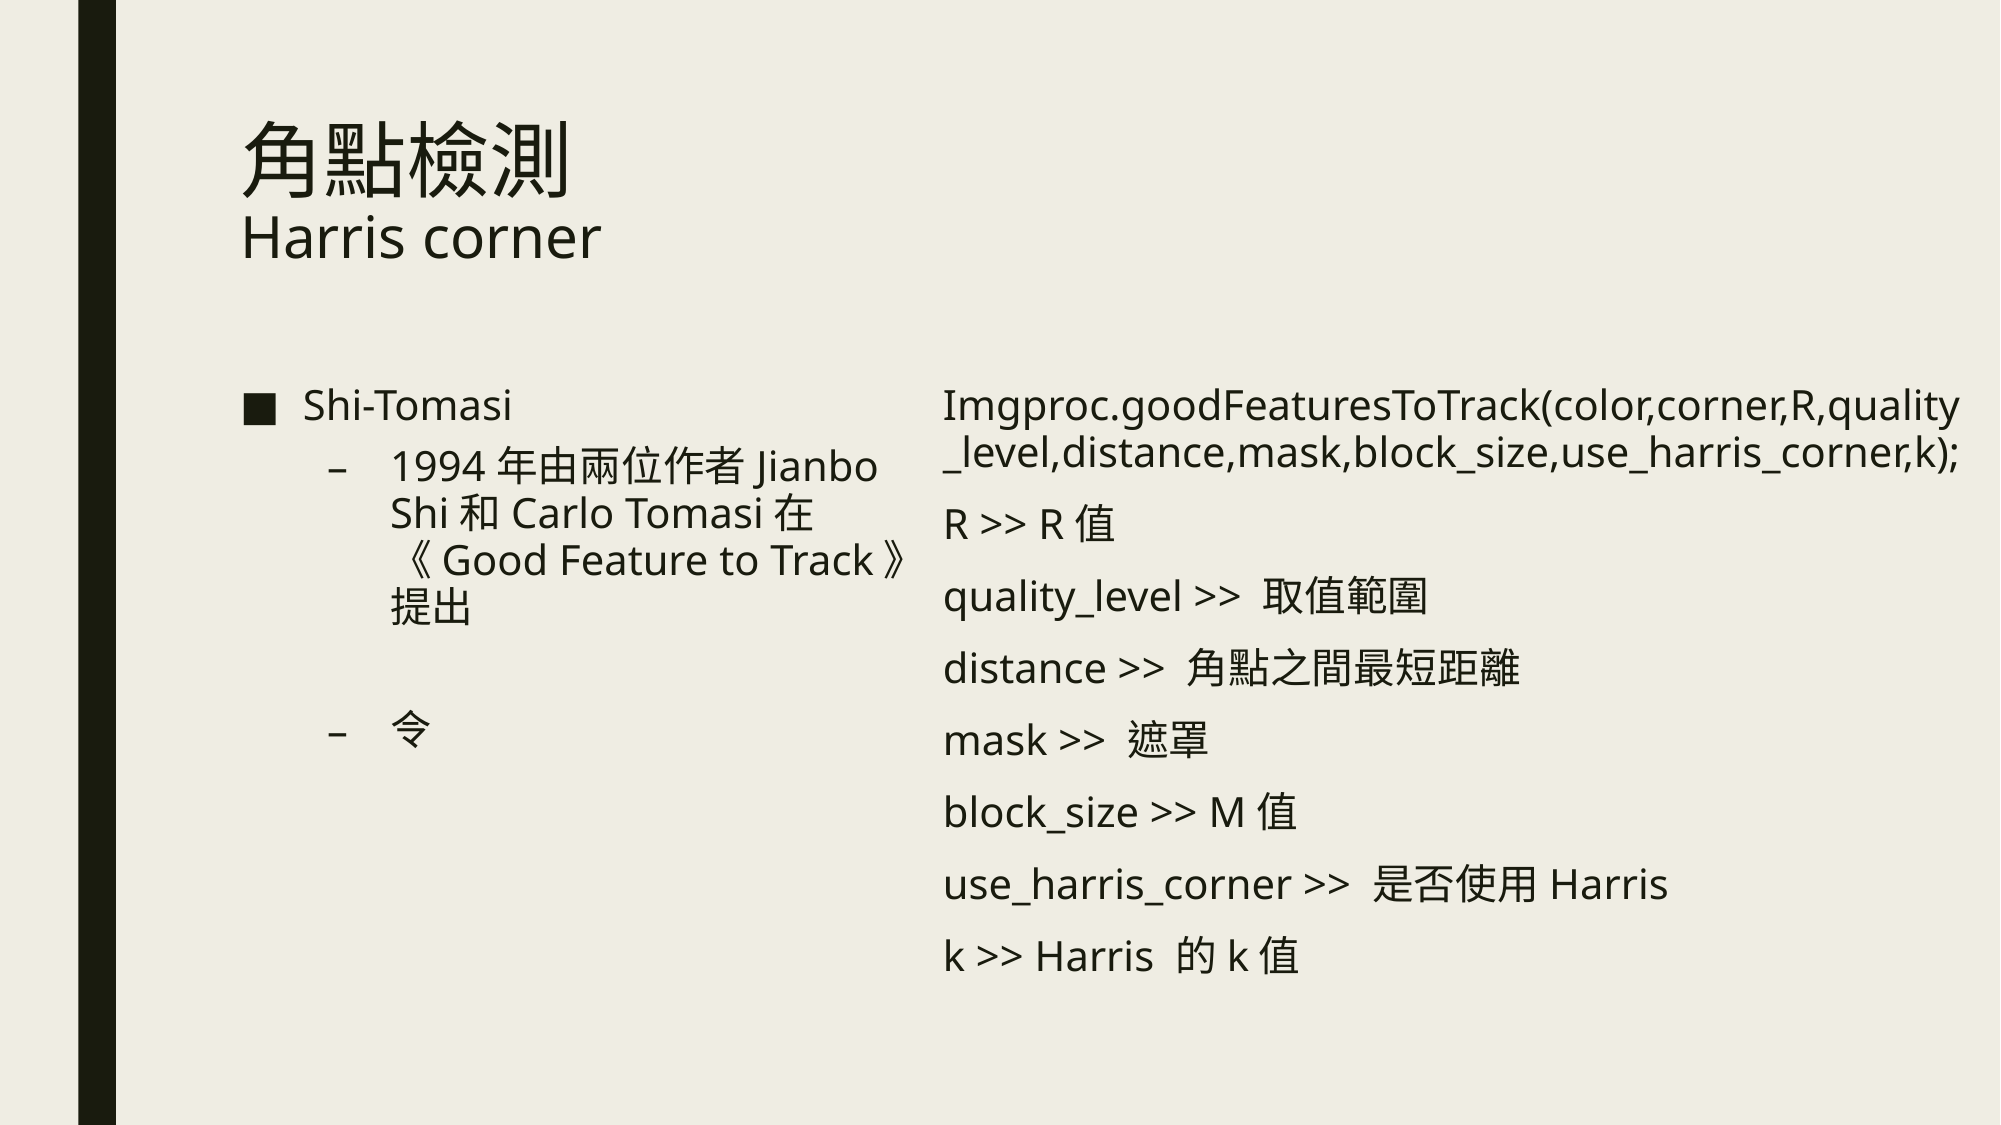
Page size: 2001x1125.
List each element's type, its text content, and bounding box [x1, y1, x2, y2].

title 角點檢測 Harris corner [225, 112, 1800, 357]
list Imgproc.goodFeaturesToTrack(color,corner,R,quality_level,distance,mask,block_size,use_harris_corner,k); R >> R值 quality_level >> 取值範圍 distance >> 角點之間最短距離 mask >> 遮罩 block_size >> M值 use_harris_corner >> 是否使用Harris k >> Harris 的k值 [927, 375, 1980, 1088]
